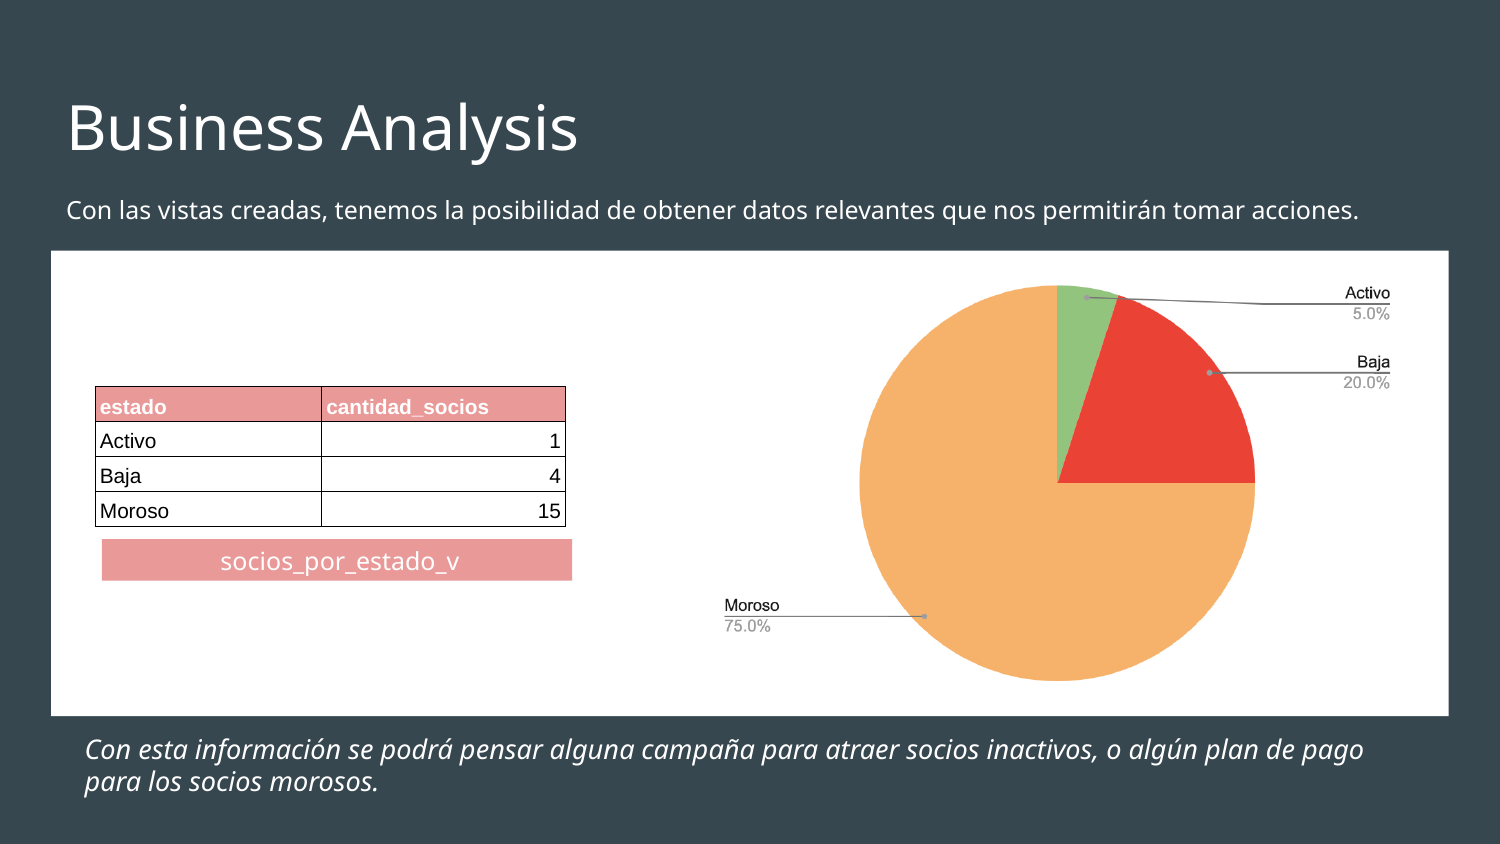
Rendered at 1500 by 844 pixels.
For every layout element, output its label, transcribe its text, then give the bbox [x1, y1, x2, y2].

text_box [478, 539, 573, 581]
text_box Con las vistas creadas, tenemos la posibilidad de obtener datos relevantes que nos permitirán tomar acciones. [51, 179, 1412, 240]
picture [702, 263, 1412, 704]
table_cell 4 [322, 457, 565, 491]
table_header cantidad_socios [322, 387, 565, 421]
table_cell Baja [96, 457, 321, 491]
text_box socios_por_estado_vw [205, 530, 478, 621]
table_cell Activo [96, 422, 321, 456]
table_cell 1 [322, 422, 565, 456]
table_cell 15 [322, 492, 565, 526]
title Business Analysis [51, 72, 1449, 167]
text_box Con esta información se podrá pensar alguna campaña para atraer socios inactivos, o algún plan de pago para los socios morosos. [69, 717, 1431, 813]
text_box [51, 250, 1449, 717]
text_box [101, 539, 205, 581]
table_cell Moroso [96, 492, 321, 526]
table_header estado [96, 387, 321, 421]
